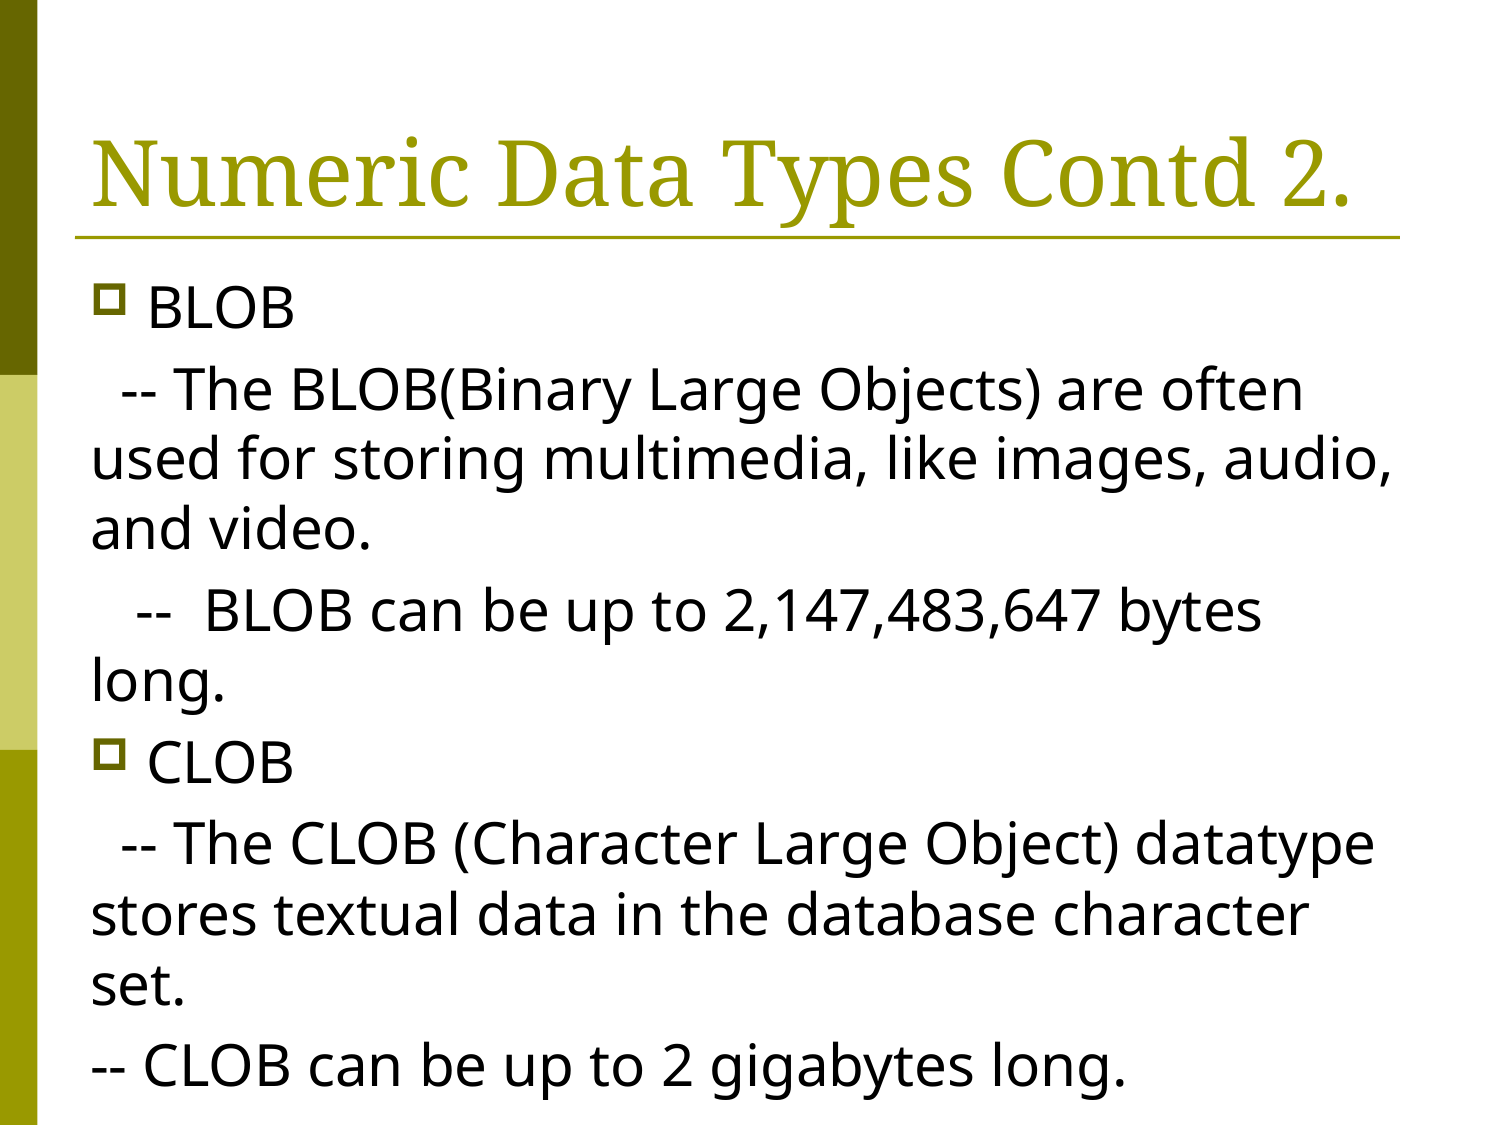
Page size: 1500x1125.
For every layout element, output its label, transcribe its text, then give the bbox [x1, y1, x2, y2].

list BLOB -- The BLOB(Binary Large Objects) are often used for storing multimedia, like images, audio, and video. -- BLOB can be up to 2,147,483,647 bytes long. CLOB -- The CLOB (Character Large Object) datatype stores textual data in the database character set. -- CLOB can be up to 2 gigabytes long. [74, 262, 1426, 1006]
title Numeric Data Types Contd 2. [74, 45, 1426, 233]
